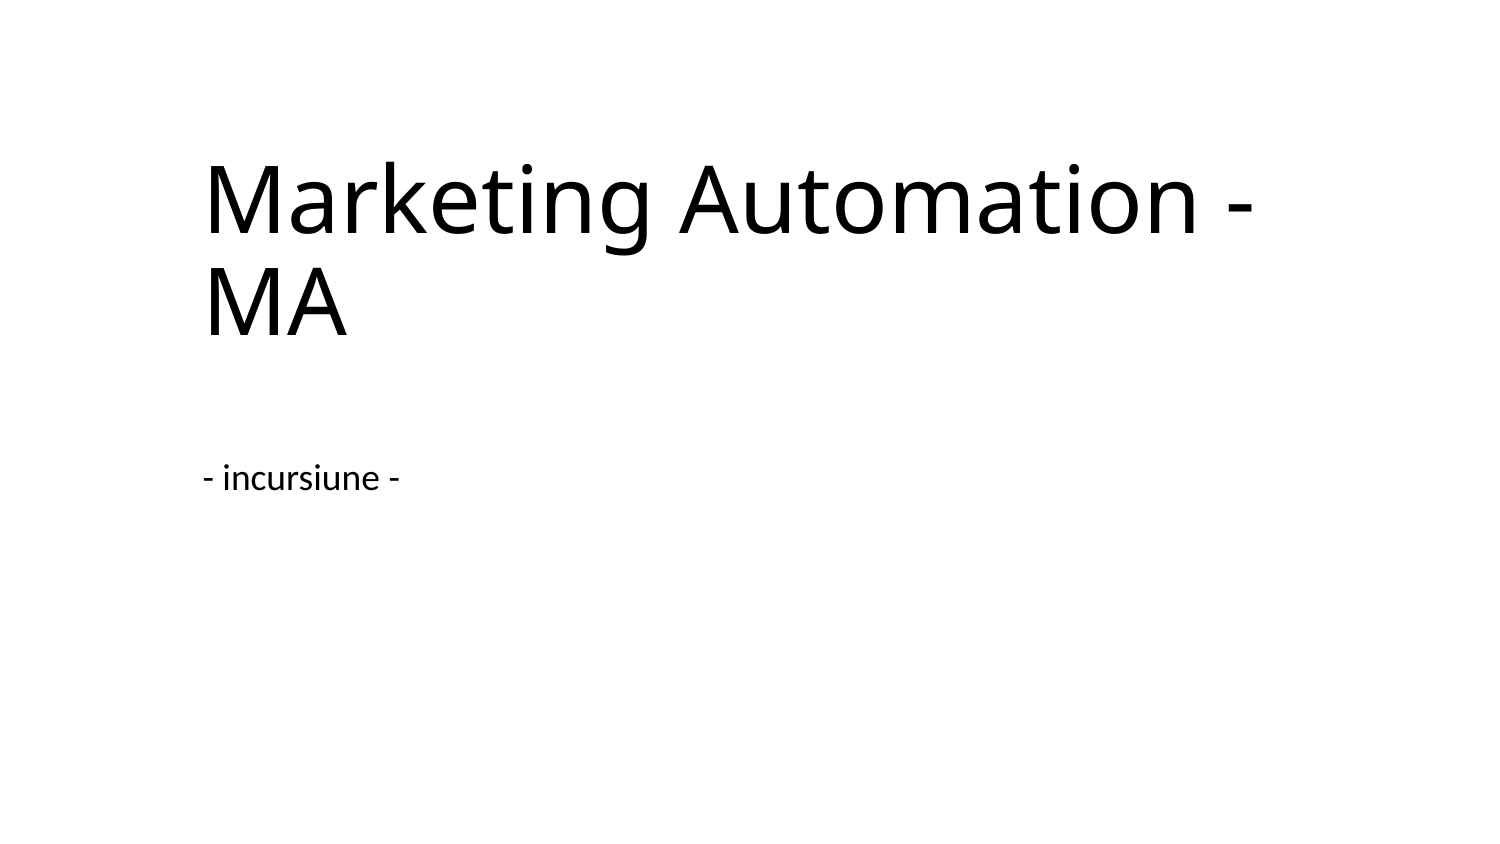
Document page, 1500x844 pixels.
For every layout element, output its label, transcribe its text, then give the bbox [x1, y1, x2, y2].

title Marketing Automation - MA [187, 138, 1313, 432]
subtitle - incursiune - [187, 443, 1313, 647]
